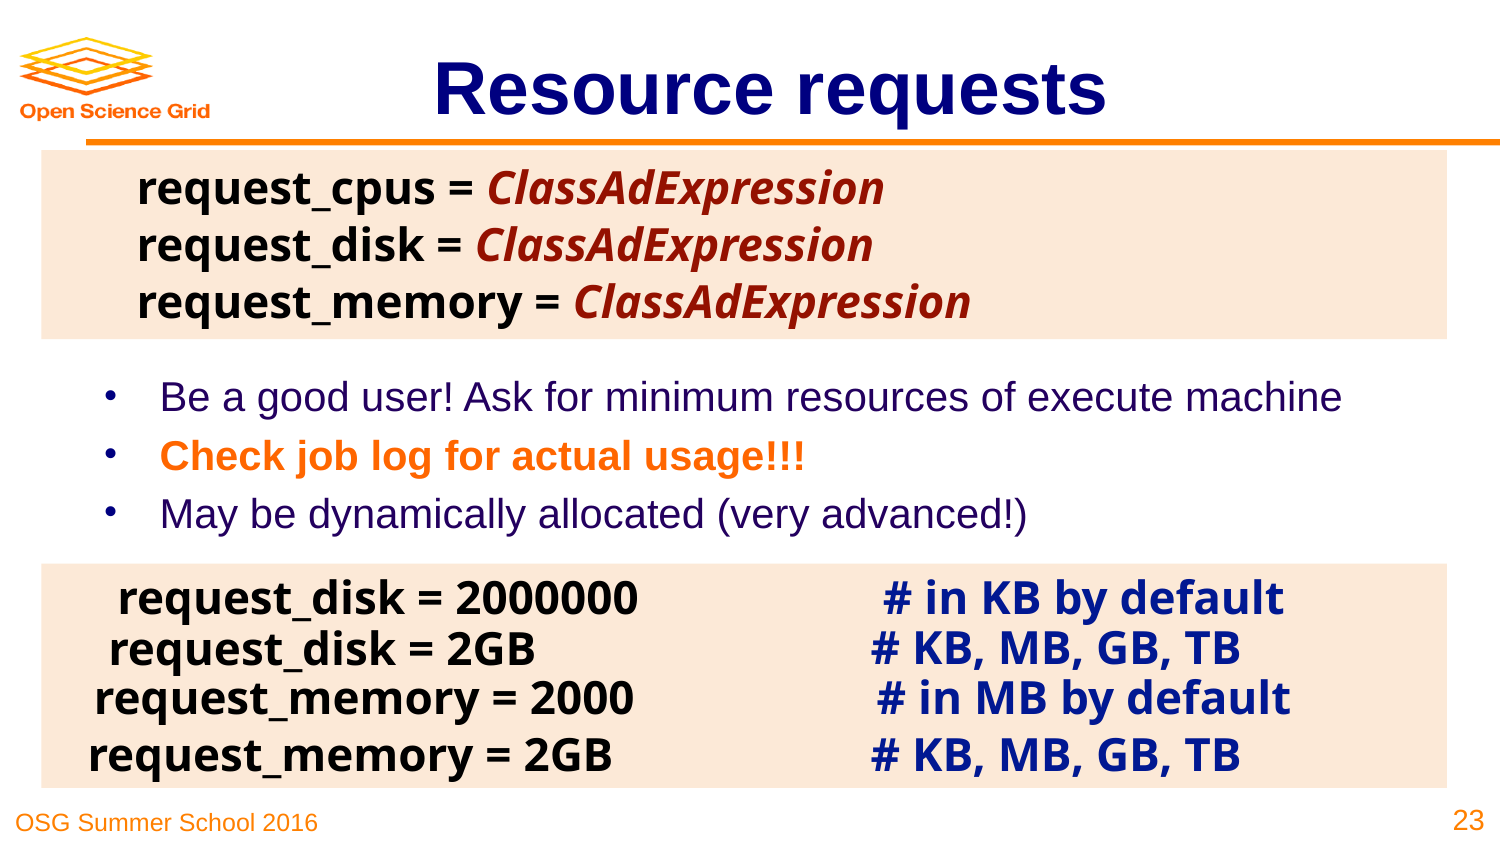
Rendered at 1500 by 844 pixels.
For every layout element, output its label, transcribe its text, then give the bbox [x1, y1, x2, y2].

slide_number 23 [1430, 787, 1500, 844]
text_box request_disk = 2000000 [117, 570, 640, 678]
text_box # in MB by default [876, 669, 1292, 778]
picture [0, 20, 201, 134]
text_box [41, 150, 1447, 340]
text_box # KB, MB, GB, TB [870, 620, 1242, 726]
text_box request_memory = 2000 [93, 669, 636, 778]
text_box request_cpus = ClassAdExpression request_disk = ClassAdExpression request_memory = ClassAdExpression [136, 157, 973, 362]
text_box request_disk = 2GB [108, 622, 537, 669]
text_box # in KB by default [882, 570, 1286, 669]
text_box [41, 563, 1447, 788]
text_box # KB, MB, GB, TB [870, 726, 1242, 835]
title Resource requests [201, 14, 1342, 155]
text_box request_memory = 2GB [87, 728, 614, 834]
text_box Be a good user! Ask for minimum resources of execute machine Check job log for actual usage!!! May be dynamically allocated (very advanced!) [88, 362, 1403, 529]
